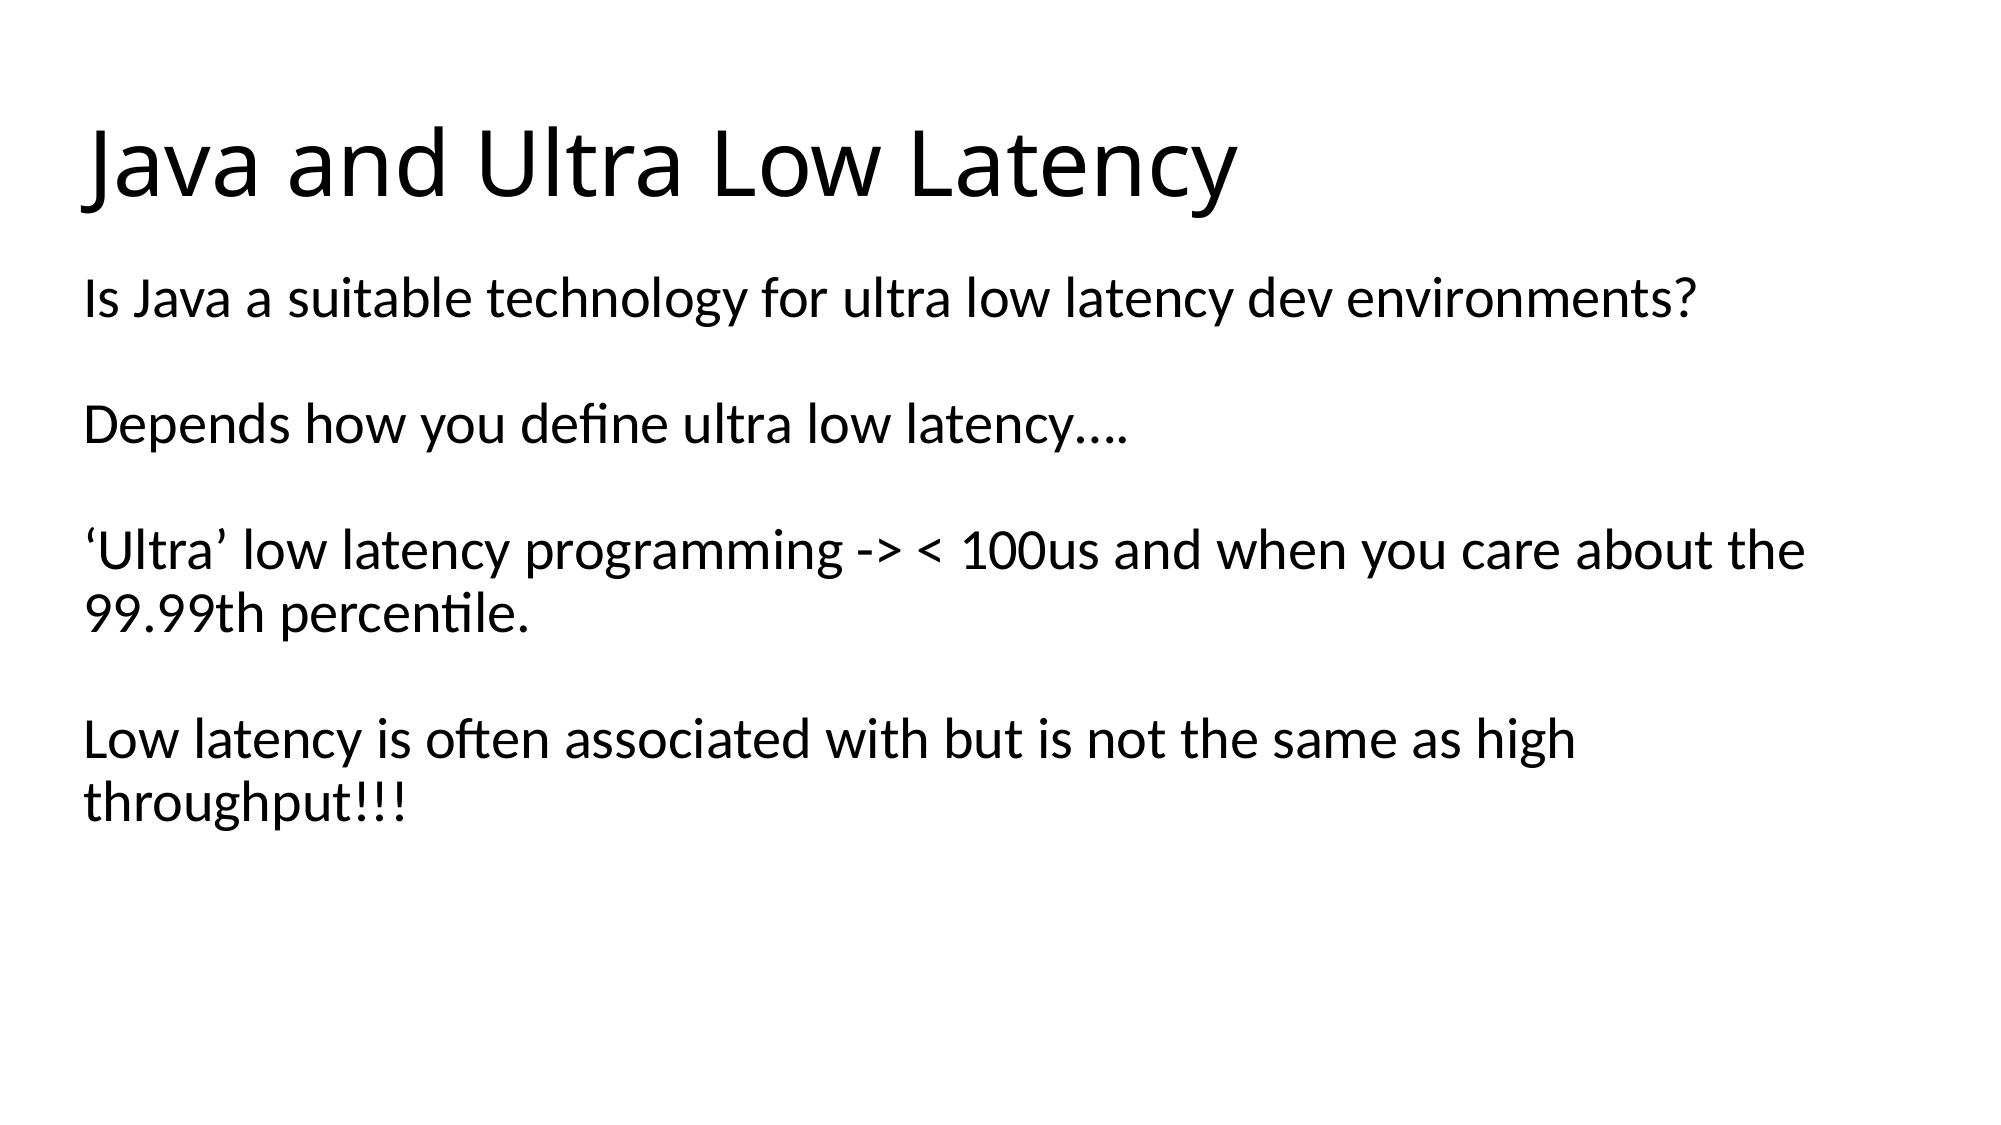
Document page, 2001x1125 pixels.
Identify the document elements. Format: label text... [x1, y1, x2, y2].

list Is Java a suitable technology for ultra low latency dev environments? Depends how you define ultra low latency…. ‘Ultra’ low latency programming -> < 100us and when you care about the 99.99th percentile. Low latency is often associated with but is not the same as high throughput!!! [68, 252, 1932, 1000]
title Java and Ultra Low Latency [68, 97, 1932, 223]
